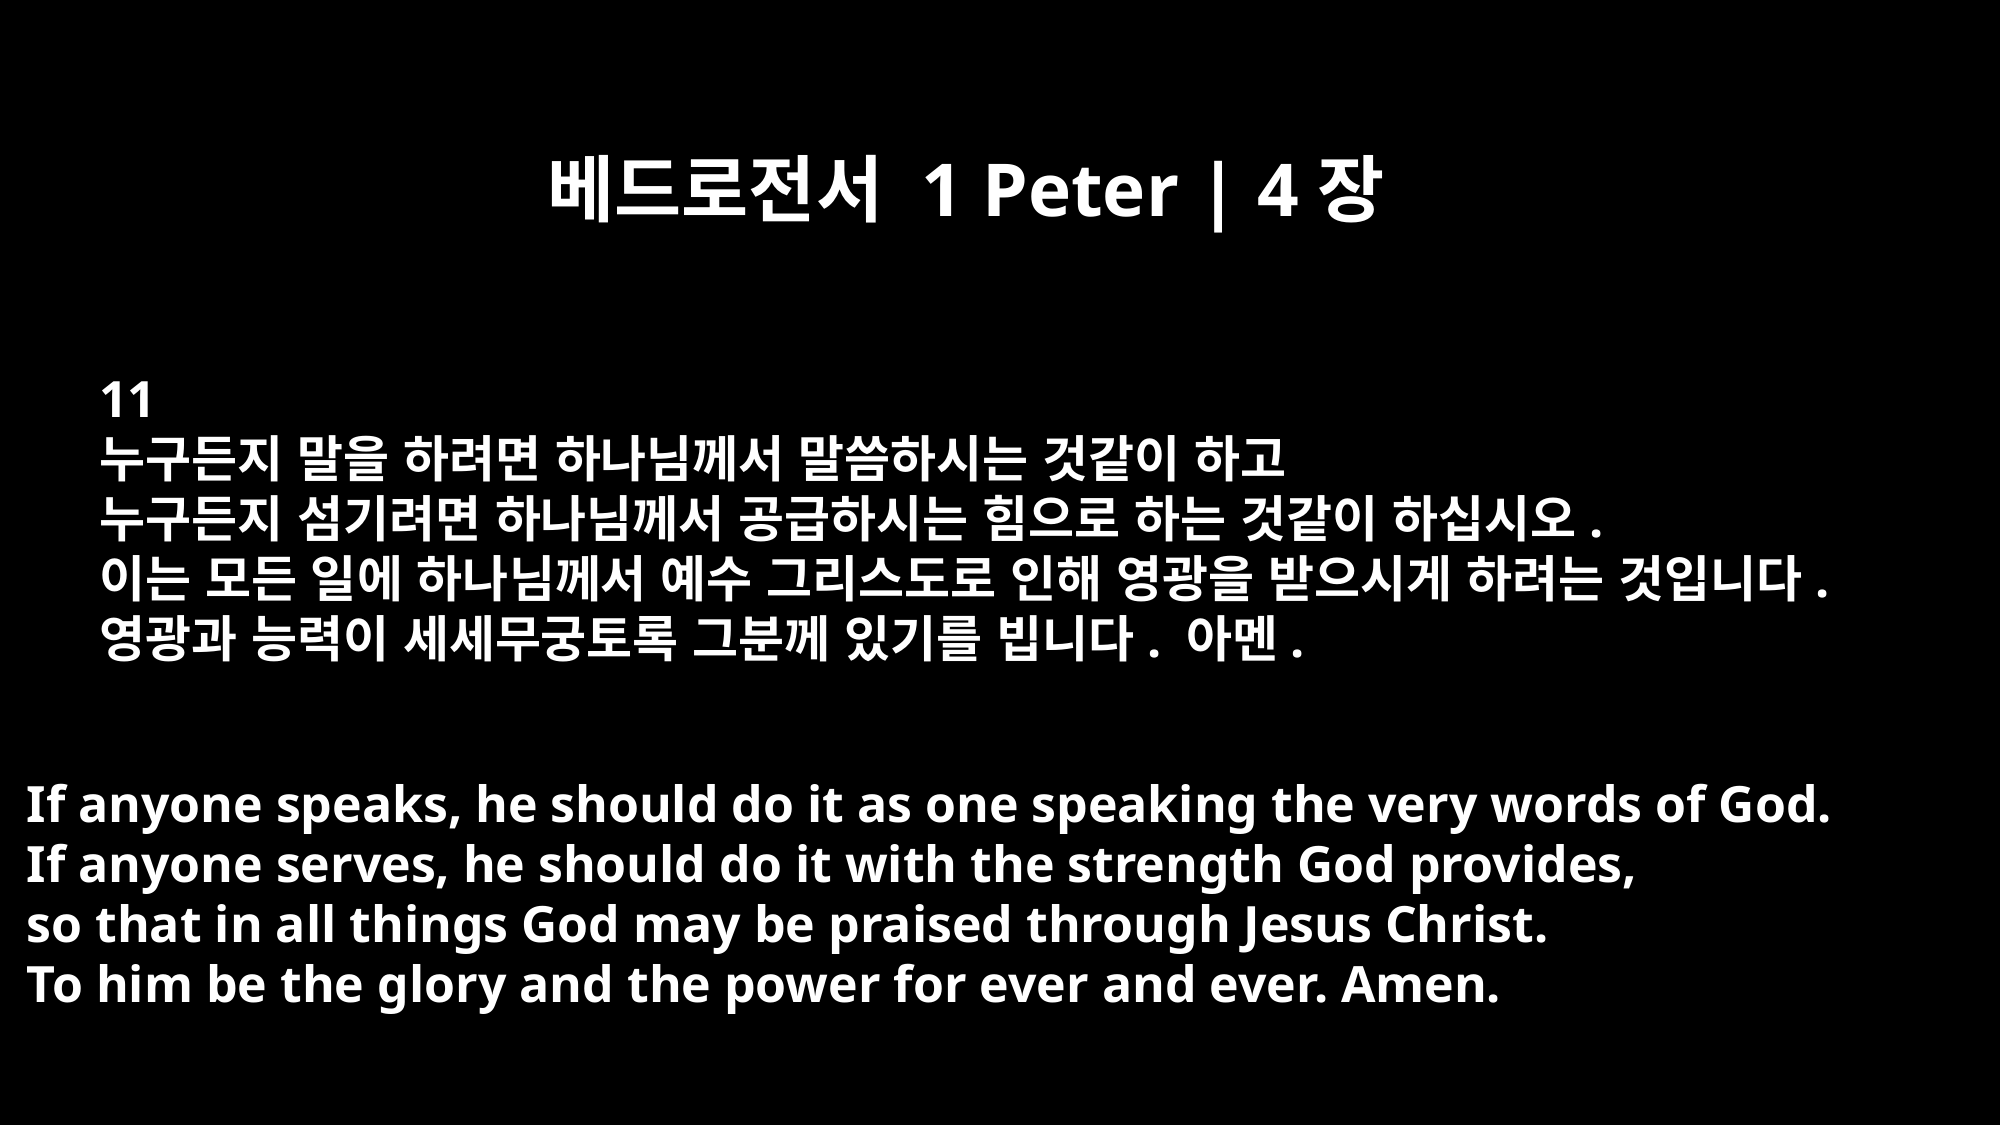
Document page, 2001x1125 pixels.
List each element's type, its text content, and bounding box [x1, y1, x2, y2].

text_box 베드로전서 1 Peter | 4장 [532, 136, 1400, 239]
text_box If anyone speaks, he should do it as one speaking the very words of God. If anyone serves, he should do it with the strength God provides, so that in all things God may be praised through Jesus Christ. To him be the glory and the power for ever and ever. Amen. [12, 764, 1848, 1020]
text_box 11 누구든지 말을 하려면 하나님께서 말씀하시는 것같이 하고 누구든지 섬기려면 하나님께서 공급하시는 힘으로 하는 것같이 하십시오. 이는 모든 일에 하나님께서 예수 그리스도로 인해 영광을 받으시게 하려는 것입니다. 영광과 능력이 세세무궁토록 그분께 있기를 빕니다. 아멘. [84, 359, 1845, 675]
